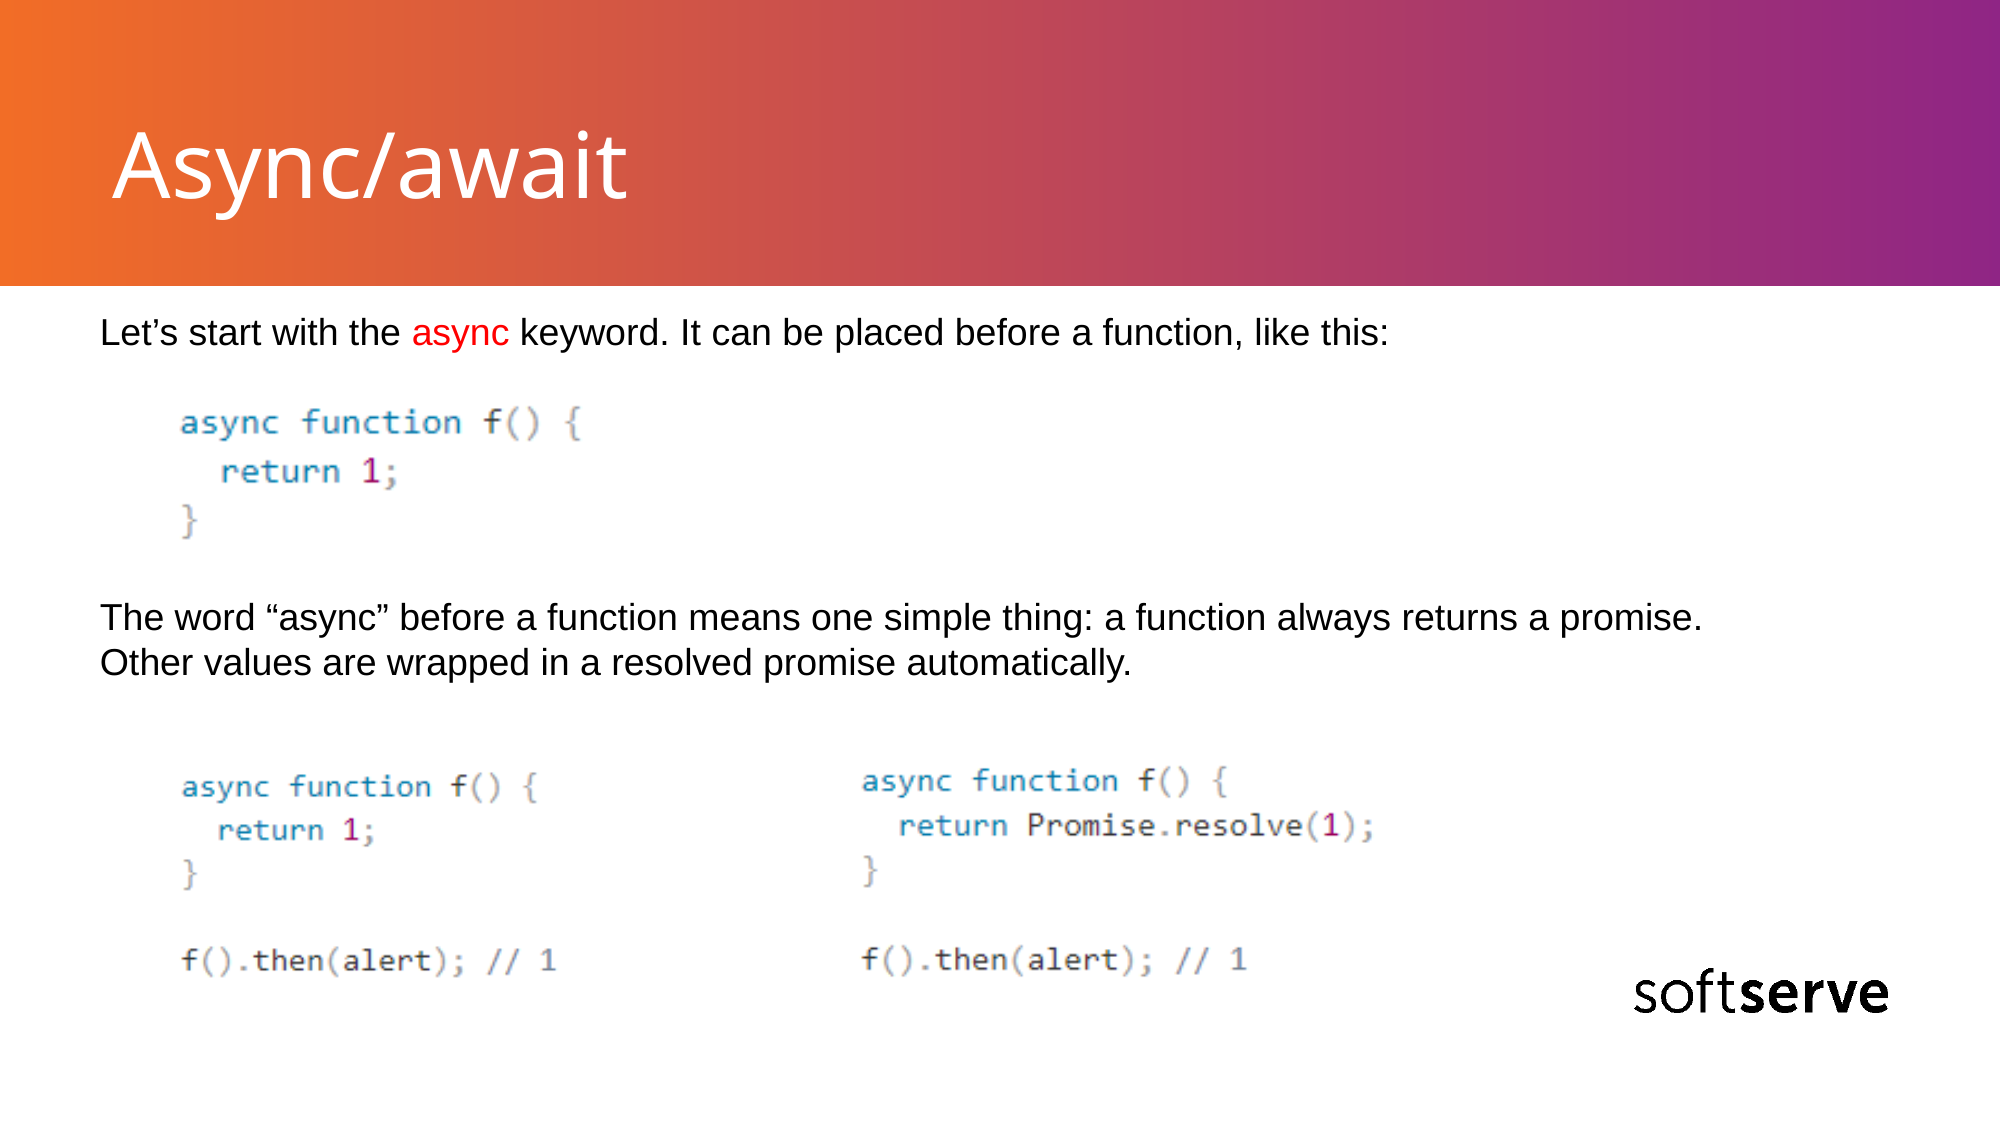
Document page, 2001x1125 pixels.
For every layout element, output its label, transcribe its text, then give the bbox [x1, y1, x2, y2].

title Async/await [112, 112, 1888, 225]
picture [1634, 968, 1888, 1013]
picture [171, 390, 654, 569]
text_box The word “async” before a function means one simple thing: a function always returns a promise. Other values are wrapped in a resolved promise automatically. [85, 585, 1787, 691]
picture [178, 734, 654, 995]
text_box Let’s start with the async keyword. It can be placed before a function, like this: [85, 300, 1435, 361]
picture [849, 749, 1401, 995]
